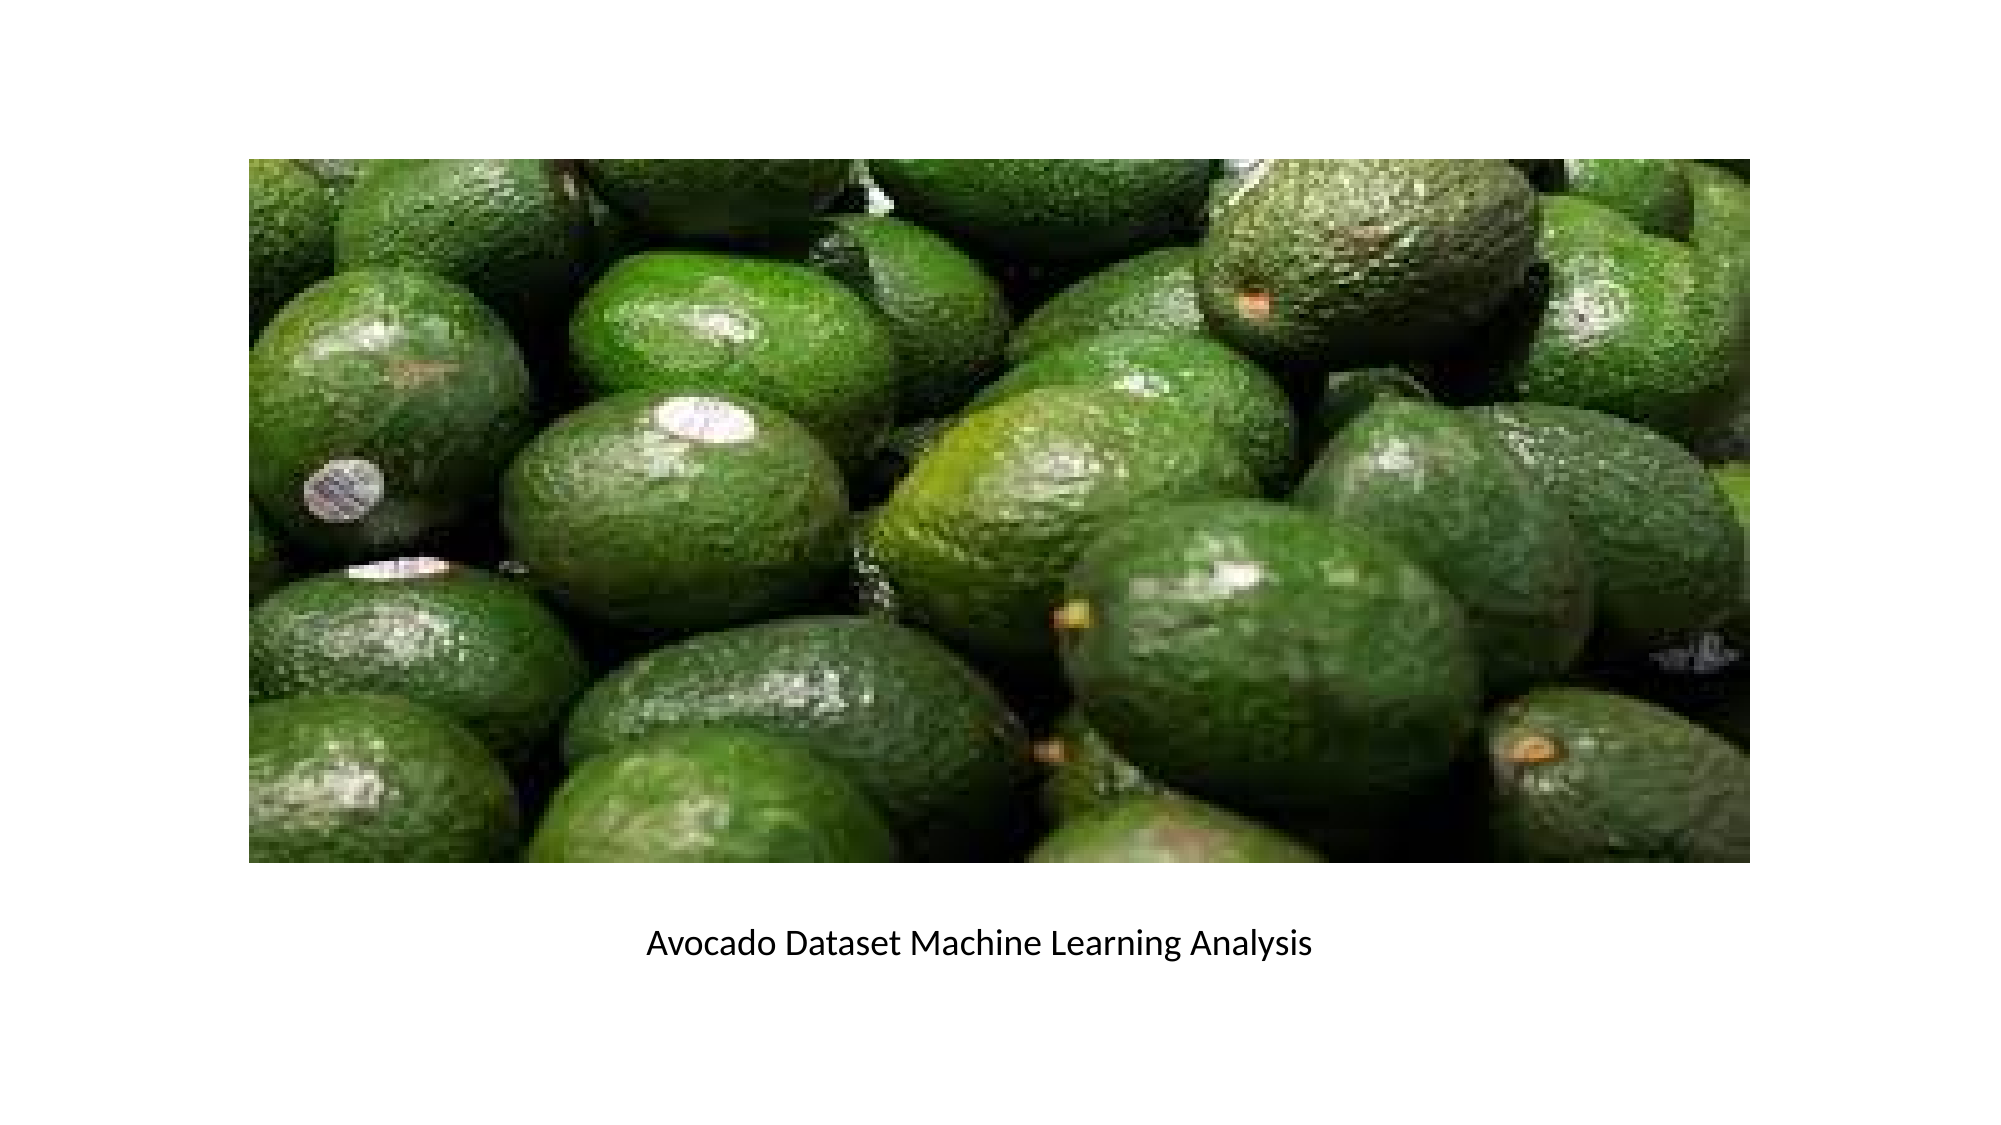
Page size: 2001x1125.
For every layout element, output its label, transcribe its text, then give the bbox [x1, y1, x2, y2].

text_box Avocado Dataset Machine Learning Analysis [230, 910, 1730, 971]
picture [249, 159, 1751, 863]
